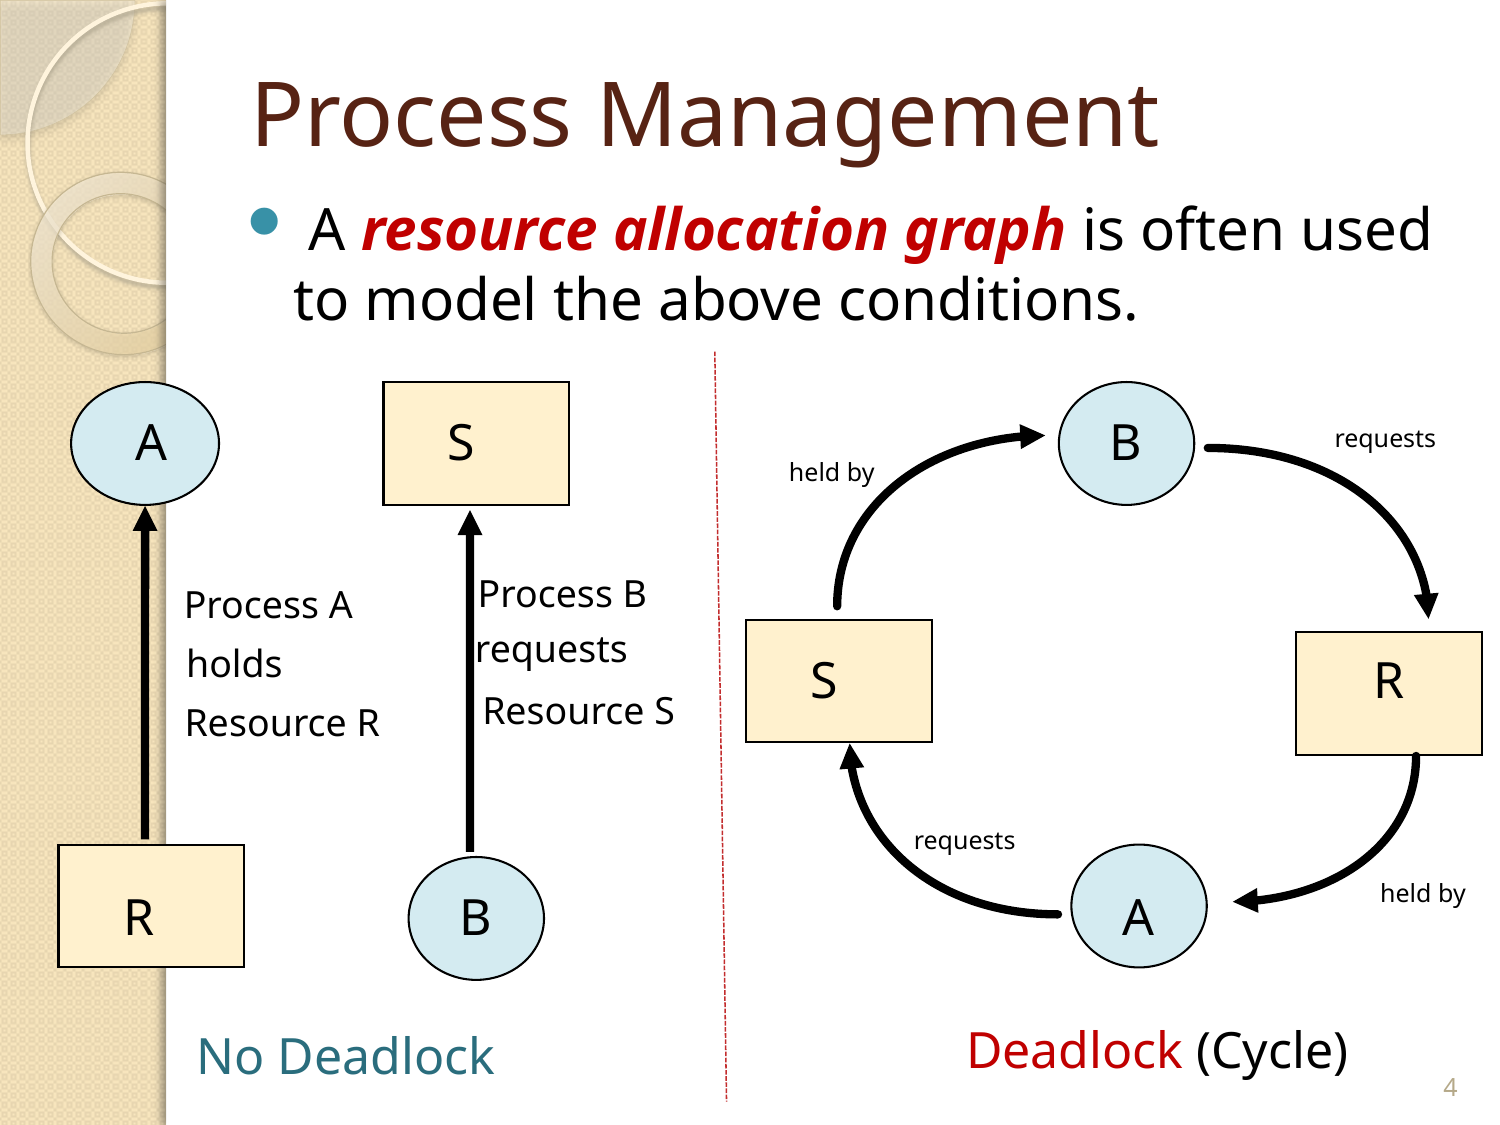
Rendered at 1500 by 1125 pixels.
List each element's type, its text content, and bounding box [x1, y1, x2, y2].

text_box Process A [169, 574, 368, 634]
text_box holds [171, 632, 298, 691]
text_box [1071, 844, 1207, 968]
text_box B [1094, 403, 1158, 479]
text_box [71, 382, 220, 505]
text_box [844, 745, 1059, 915]
text_box [837, 429, 1046, 607]
title Process Management [235, 33, 1466, 188]
text_box R [1358, 641, 1420, 716]
text_box [383, 382, 569, 505]
text_box A [1107, 878, 1170, 954]
text_box [58, 844, 244, 968]
text_box A [107, 403, 183, 479]
list A resource allocation graph is often used to model the above conditions. [218, 184, 1459, 374]
text_box S [796, 641, 854, 716]
text_box No Deadlock [181, 1016, 511, 1092]
text_box held by [1365, 869, 1481, 915]
text_box Resource S [467, 679, 690, 717]
text_box R [95, 878, 170, 954]
text_box [1296, 632, 1482, 755]
text_box [463, 510, 477, 562]
text_box [138, 505, 152, 840]
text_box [345, 720, 1096, 733]
text_box S [432, 403, 491, 479]
text_box Process B [462, 562, 663, 622]
text_box [1232, 755, 1417, 908]
text_box Deadlock (Cycle) [951, 1011, 1364, 1086]
text_box B [444, 878, 507, 954]
text_box [1207, 447, 1435, 619]
text_box Resource R [169, 691, 395, 751]
text_box held by [774, 448, 890, 494]
text_box requests [460, 617, 643, 678]
text_box requests [1319, 415, 1452, 461]
text_box requests [899, 817, 1031, 862]
text_box [1058, 382, 1195, 505]
text_box [408, 857, 545, 980]
slide_number 4 [1413, 1034, 1488, 1113]
text_box [746, 619, 932, 717]
